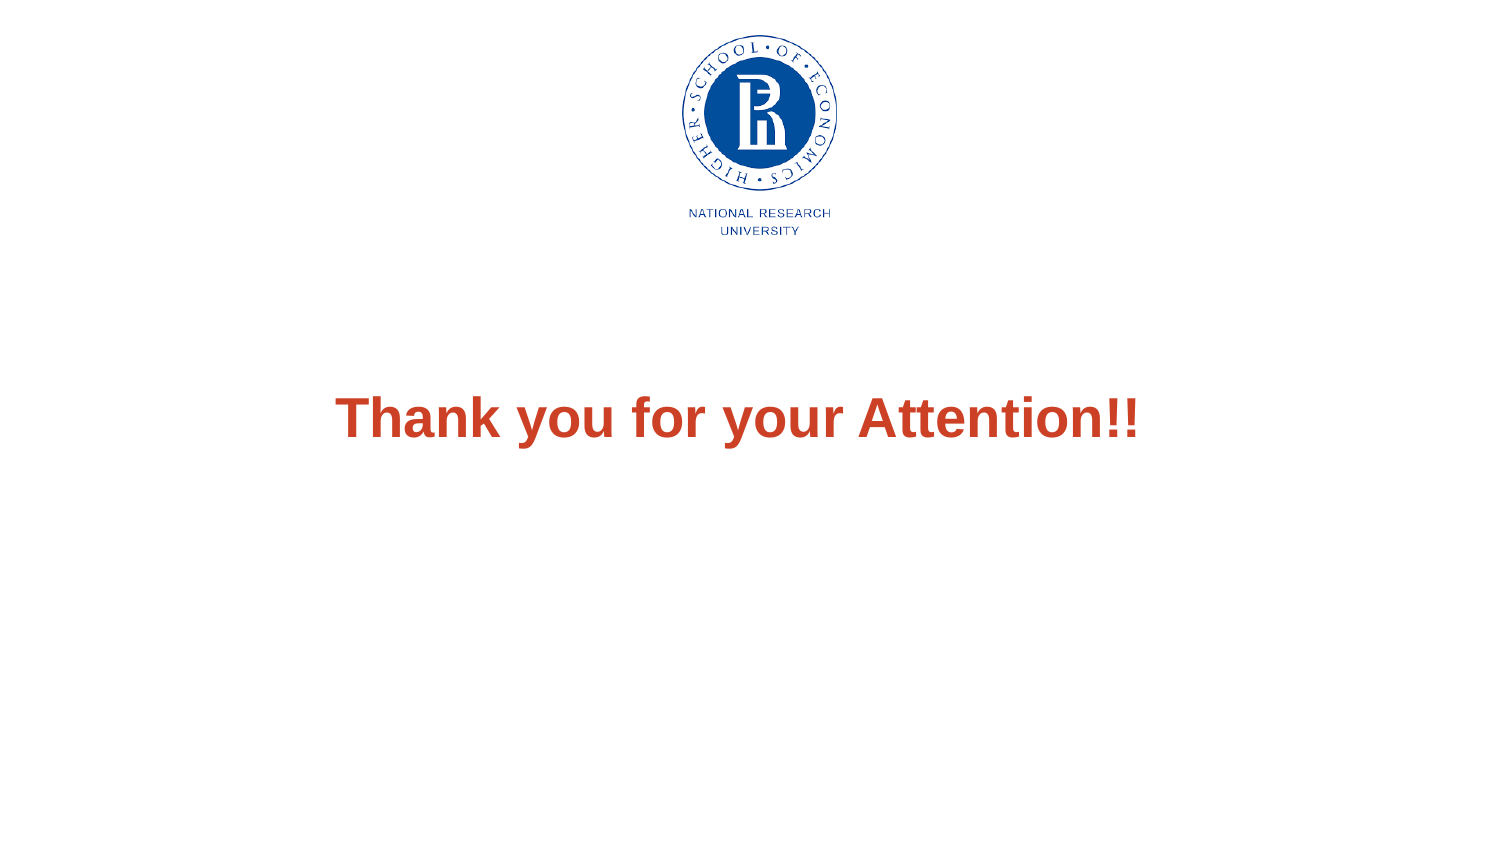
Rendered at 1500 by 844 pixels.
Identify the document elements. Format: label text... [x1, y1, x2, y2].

list Thank you for your Attention!! [320, 373, 1199, 454]
picture [681, 35, 837, 235]
